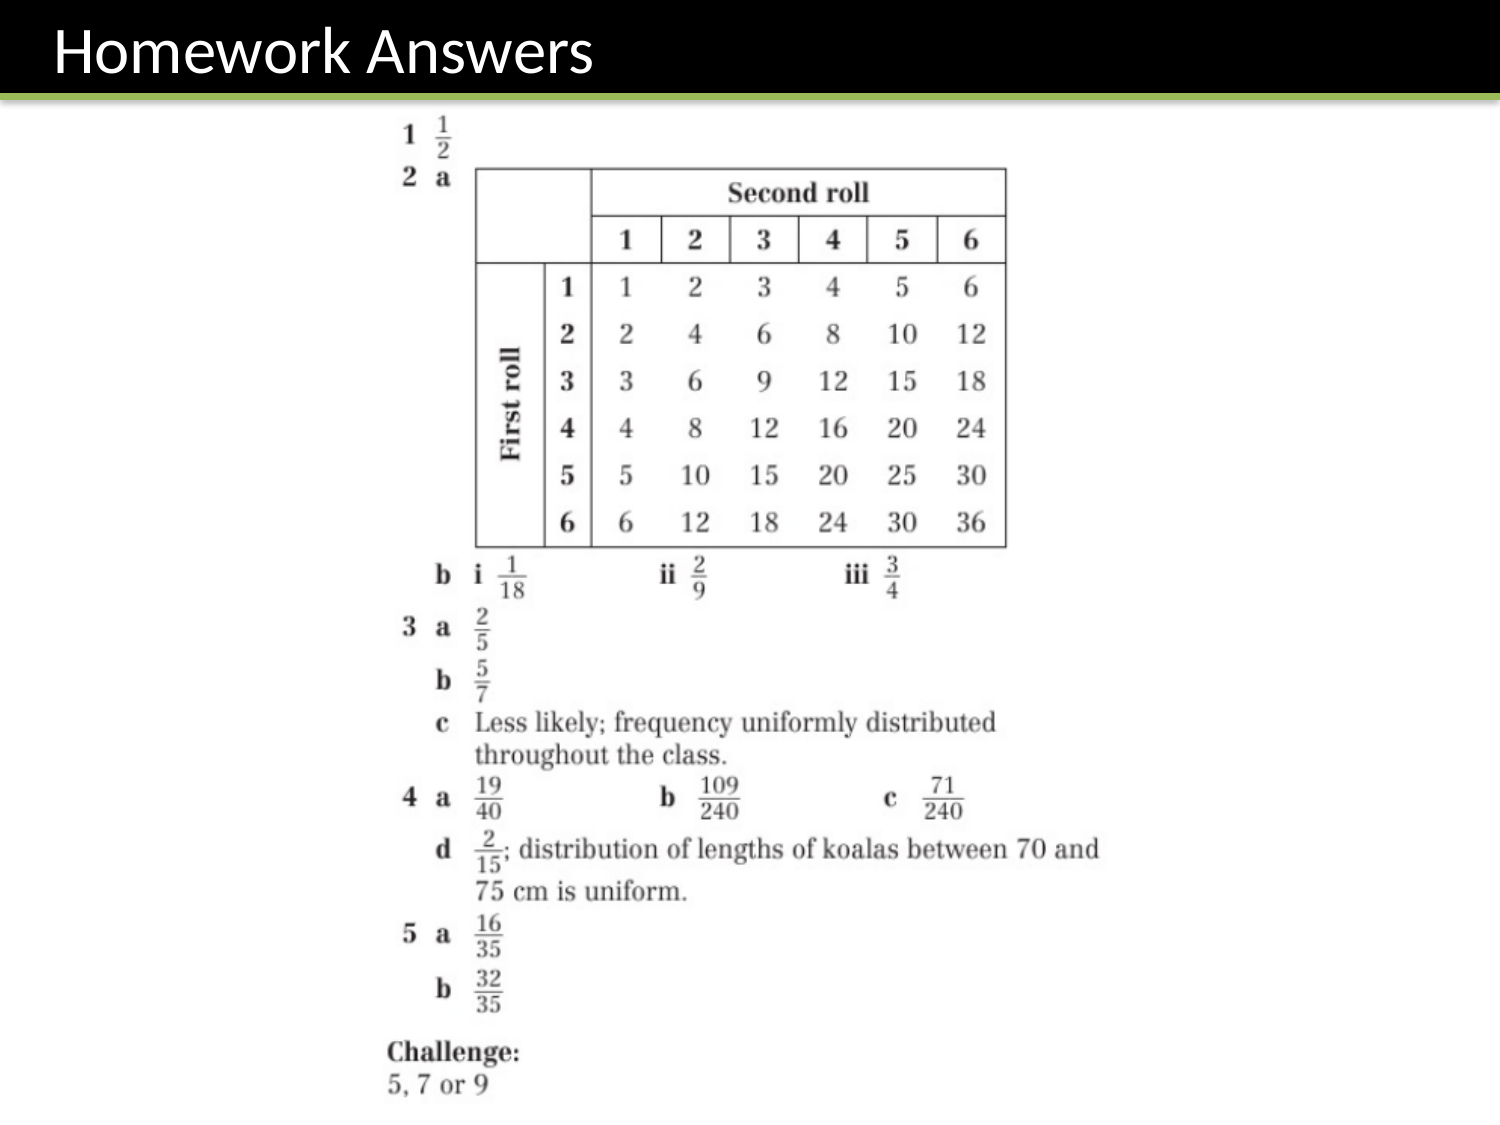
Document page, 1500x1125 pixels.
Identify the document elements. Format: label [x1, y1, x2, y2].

text_box [0, 0, 1500, 97]
picture [368, 110, 1132, 1118]
